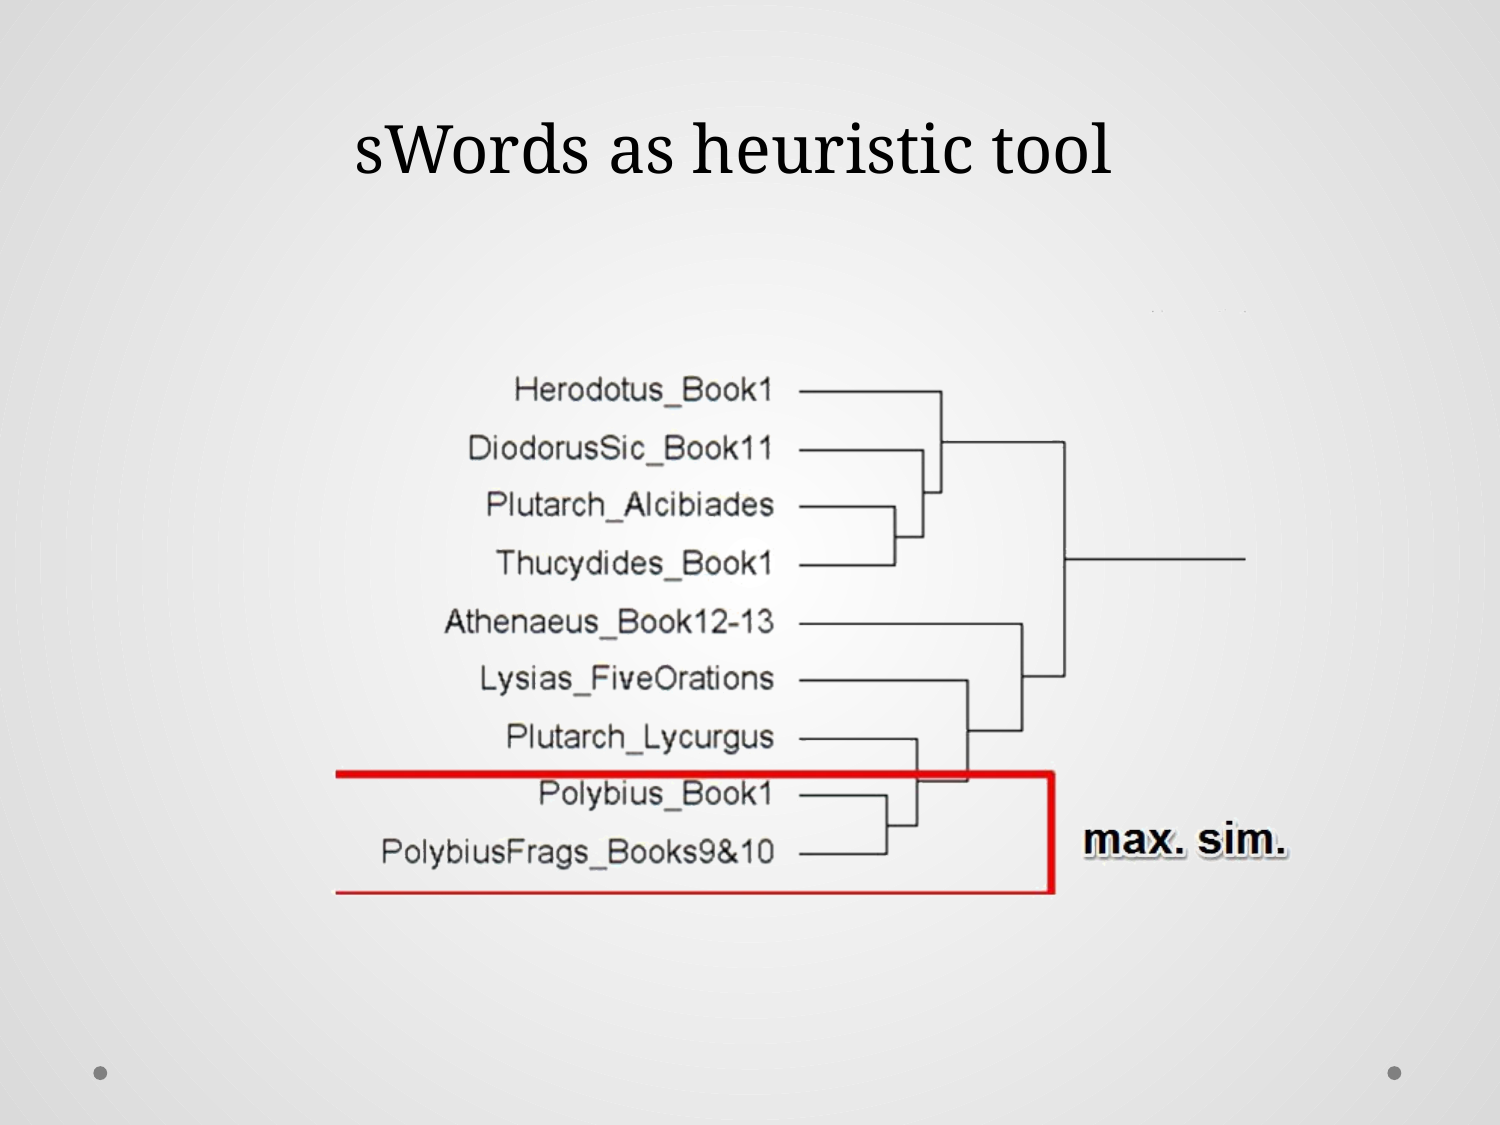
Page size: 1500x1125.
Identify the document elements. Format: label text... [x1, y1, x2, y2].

picture [162, 149, 1353, 1026]
text_box sWords as heuristic tool [339, 99, 1128, 148]
